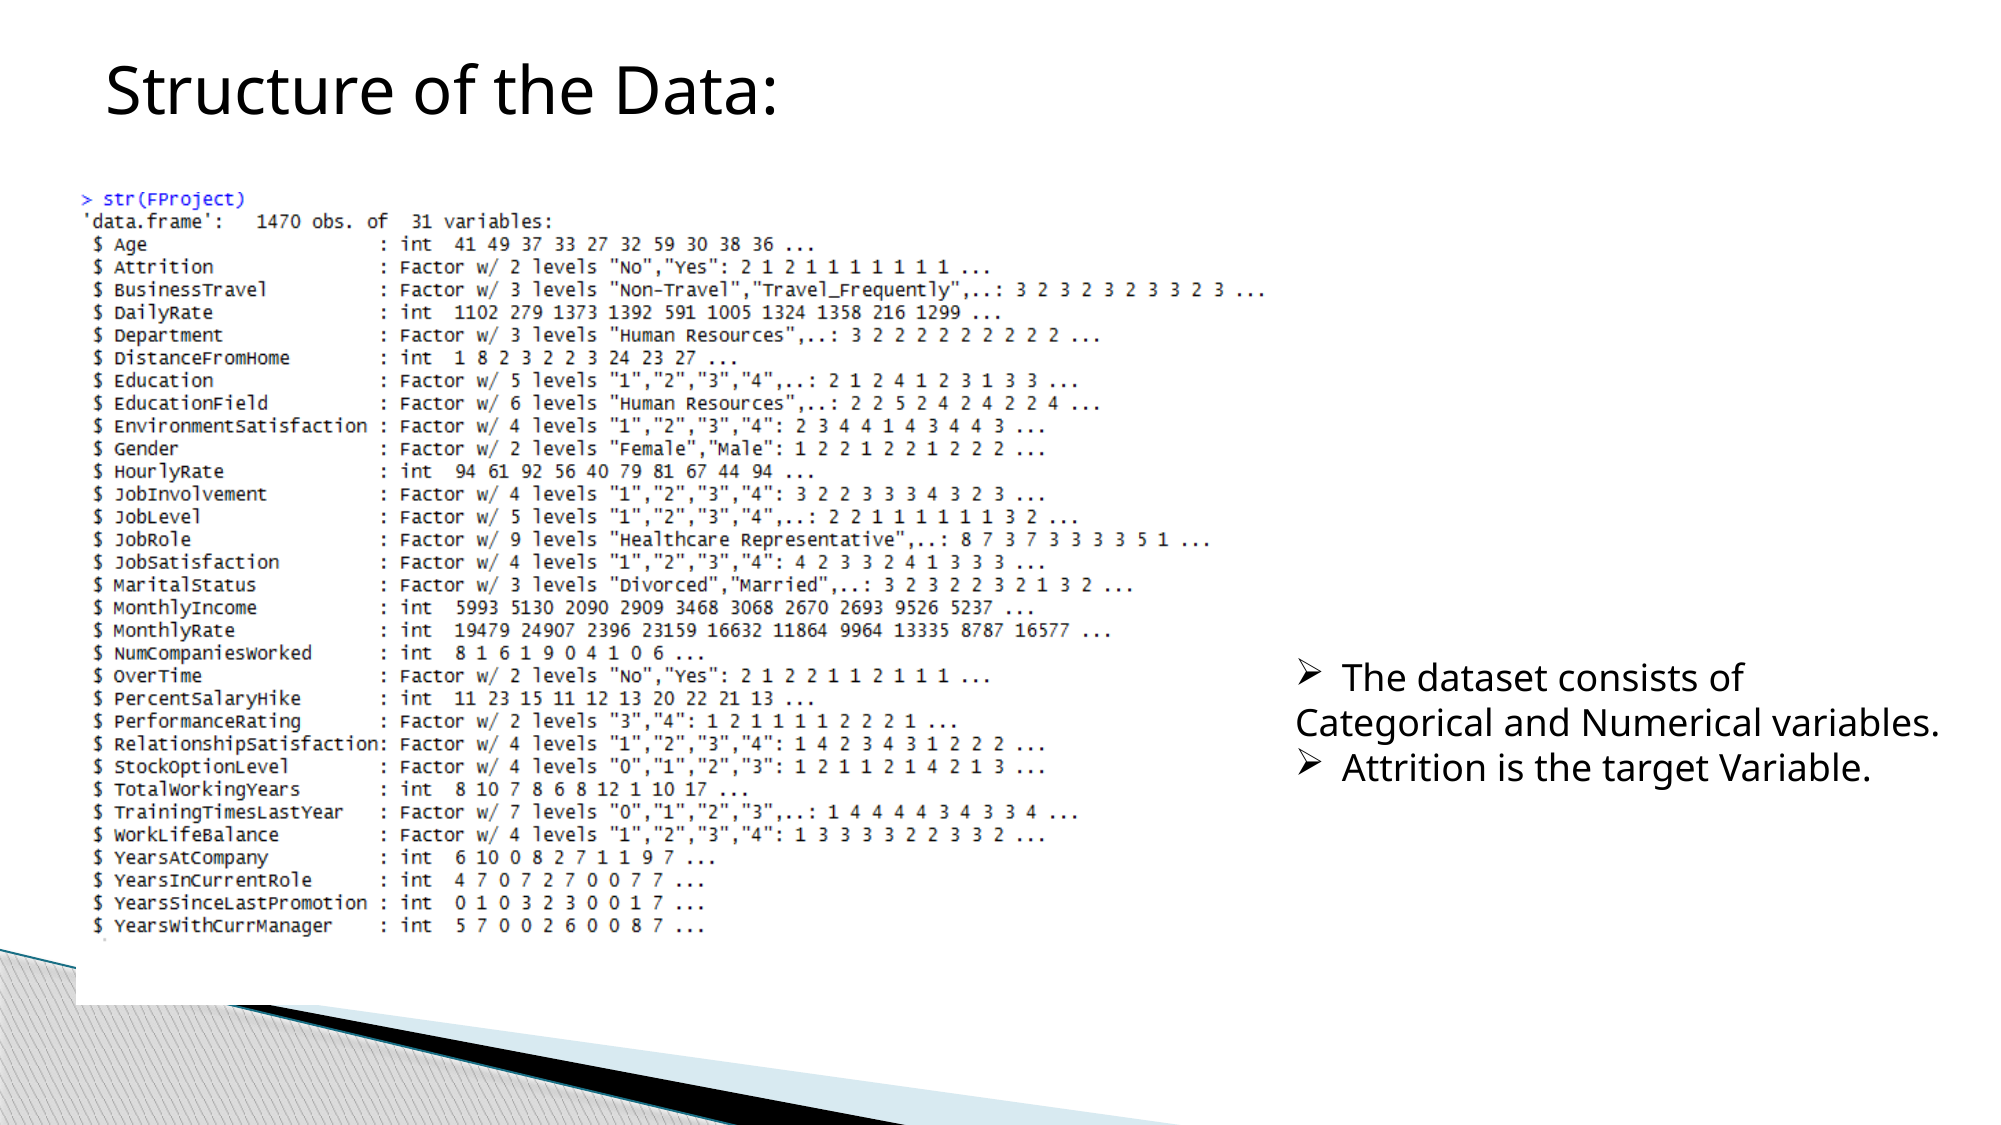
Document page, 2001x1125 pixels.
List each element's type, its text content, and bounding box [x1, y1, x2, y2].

picture [75, 192, 1770, 1005]
text_box Structure of the Data: [90, 40, 796, 135]
text_box The dataset consists of Categorical and Numerical variables. Attrition is the target Variable. [1778, 646, 1956, 842]
